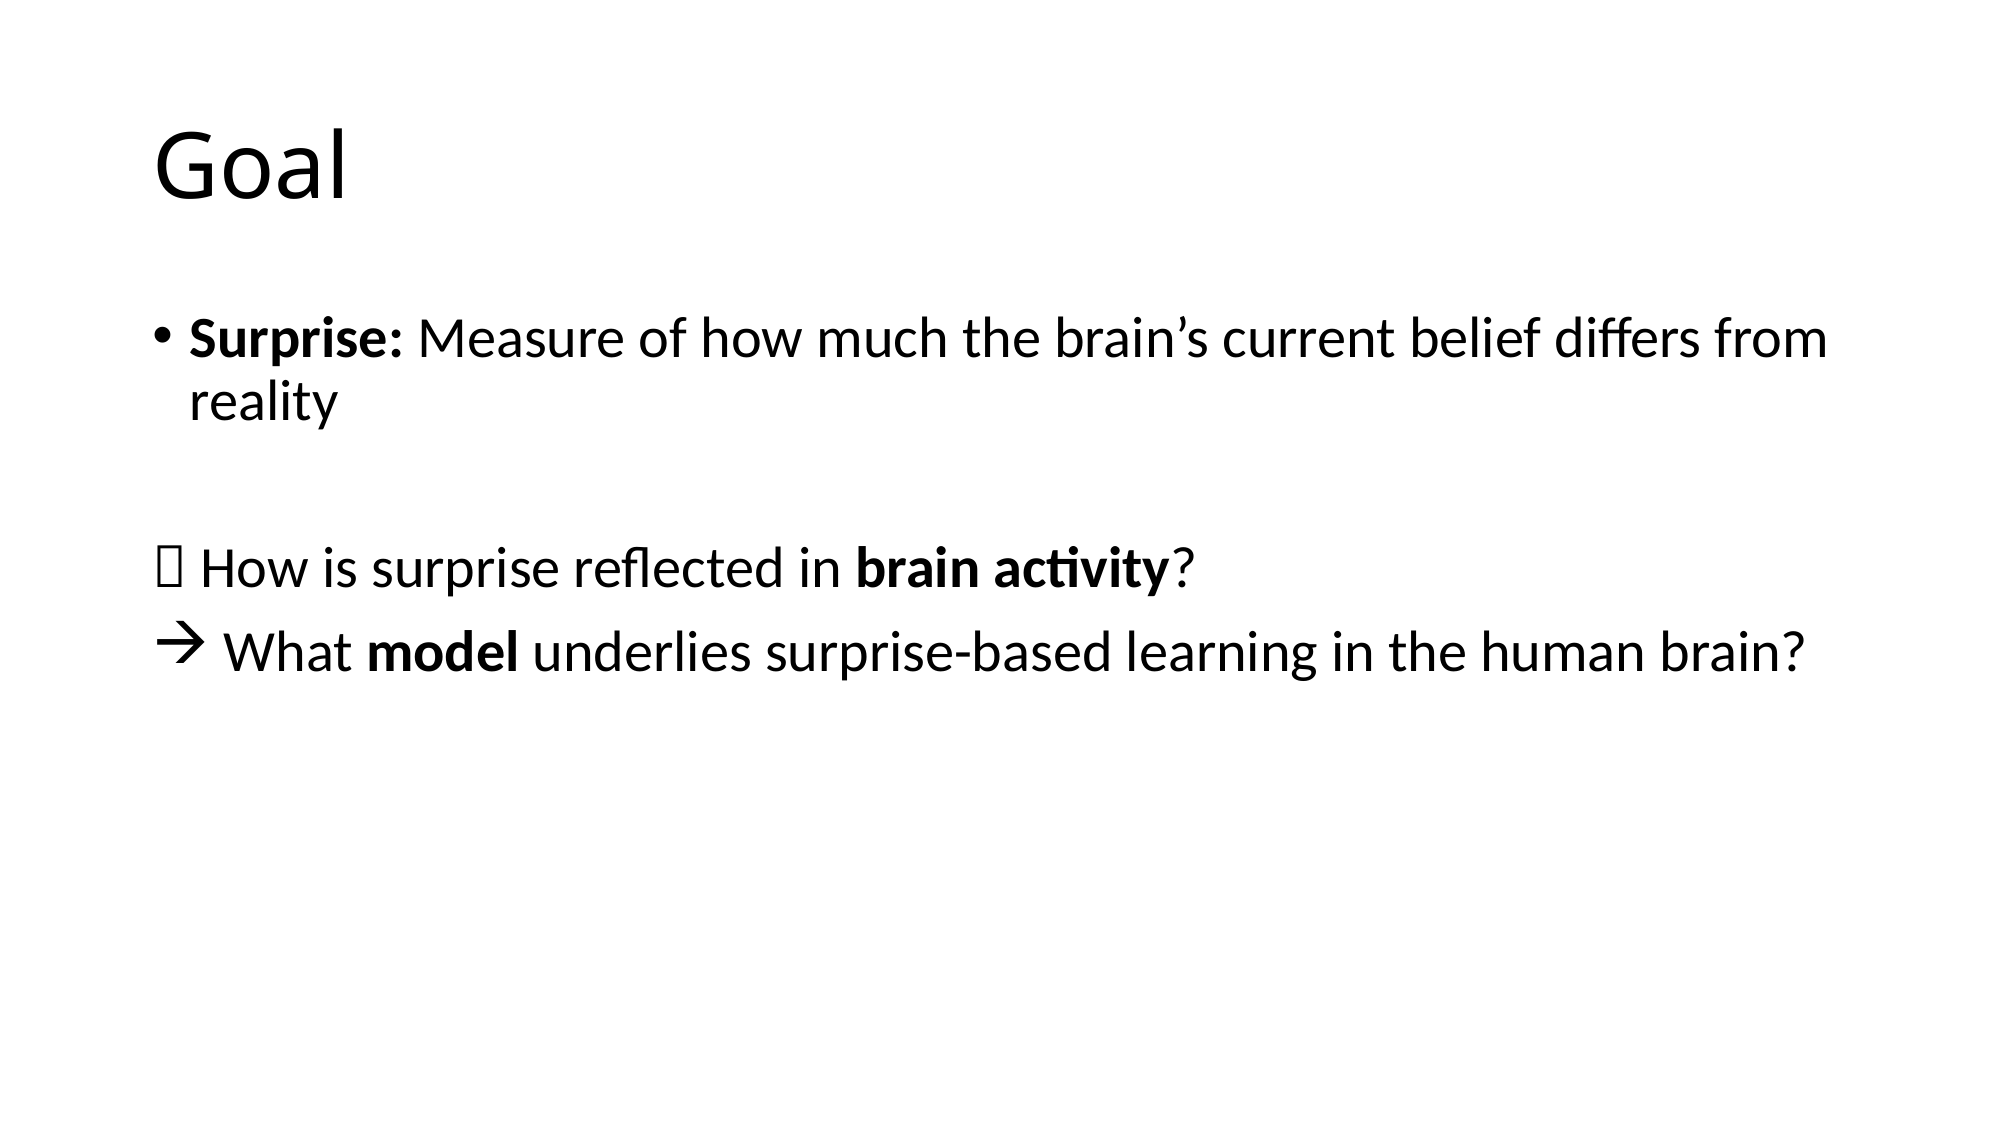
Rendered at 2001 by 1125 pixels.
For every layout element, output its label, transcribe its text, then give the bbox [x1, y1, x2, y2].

title Goal [137, 59, 1863, 278]
list Surprise: Measure of how much the brain’s current belief differs from reality  How is surprise reflected in brain activity? What model underlies surprise-based learning in the human brain? [137, 299, 1863, 1014]
